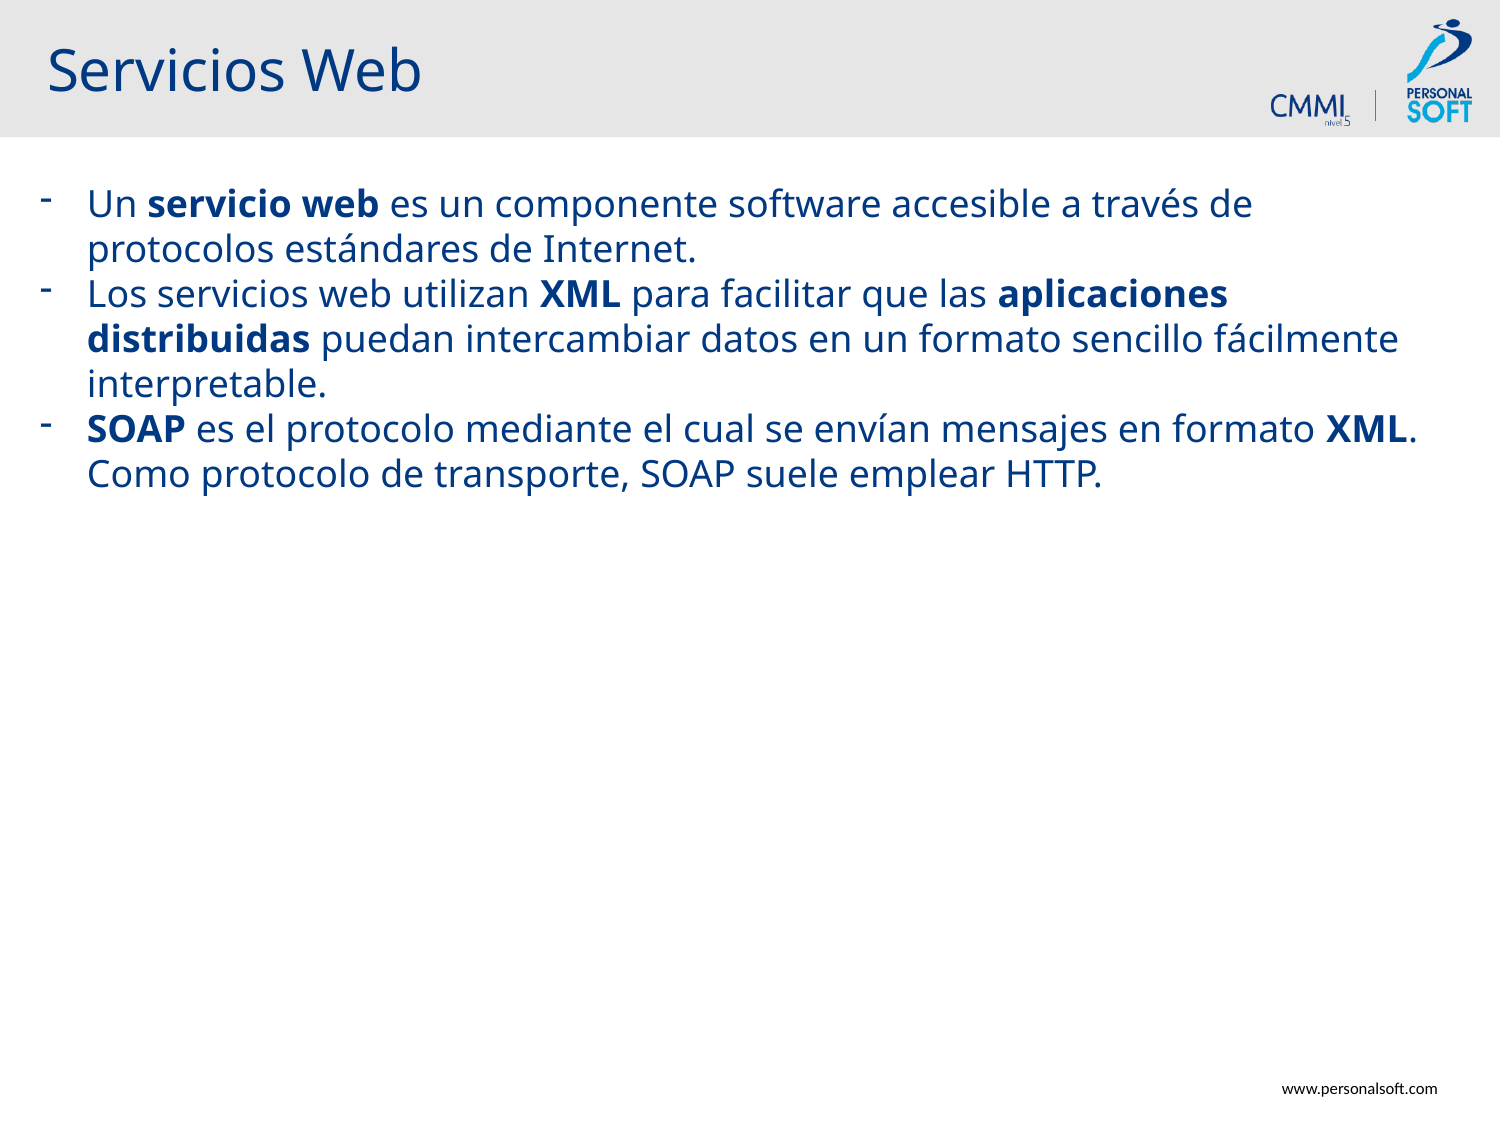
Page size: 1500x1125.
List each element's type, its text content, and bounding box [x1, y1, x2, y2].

text_box www.personalsoft.com [1267, 1070, 1454, 1106]
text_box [0, 0, 1500, 138]
text_box Un servicio web es un componente software accesible a través de protocolos estándares de Internet. Los servicios web utilizan XML para facilitar que las aplicaciones distribuidas puedan intercambiar datos en un formato sencillo fácilmente interpretable. SOAP es el protocolo mediante el cual se envían mensajes en formato XML. Como protocolo de transporte, SOAP suele emplear HTTP. [25, 172, 1435, 503]
